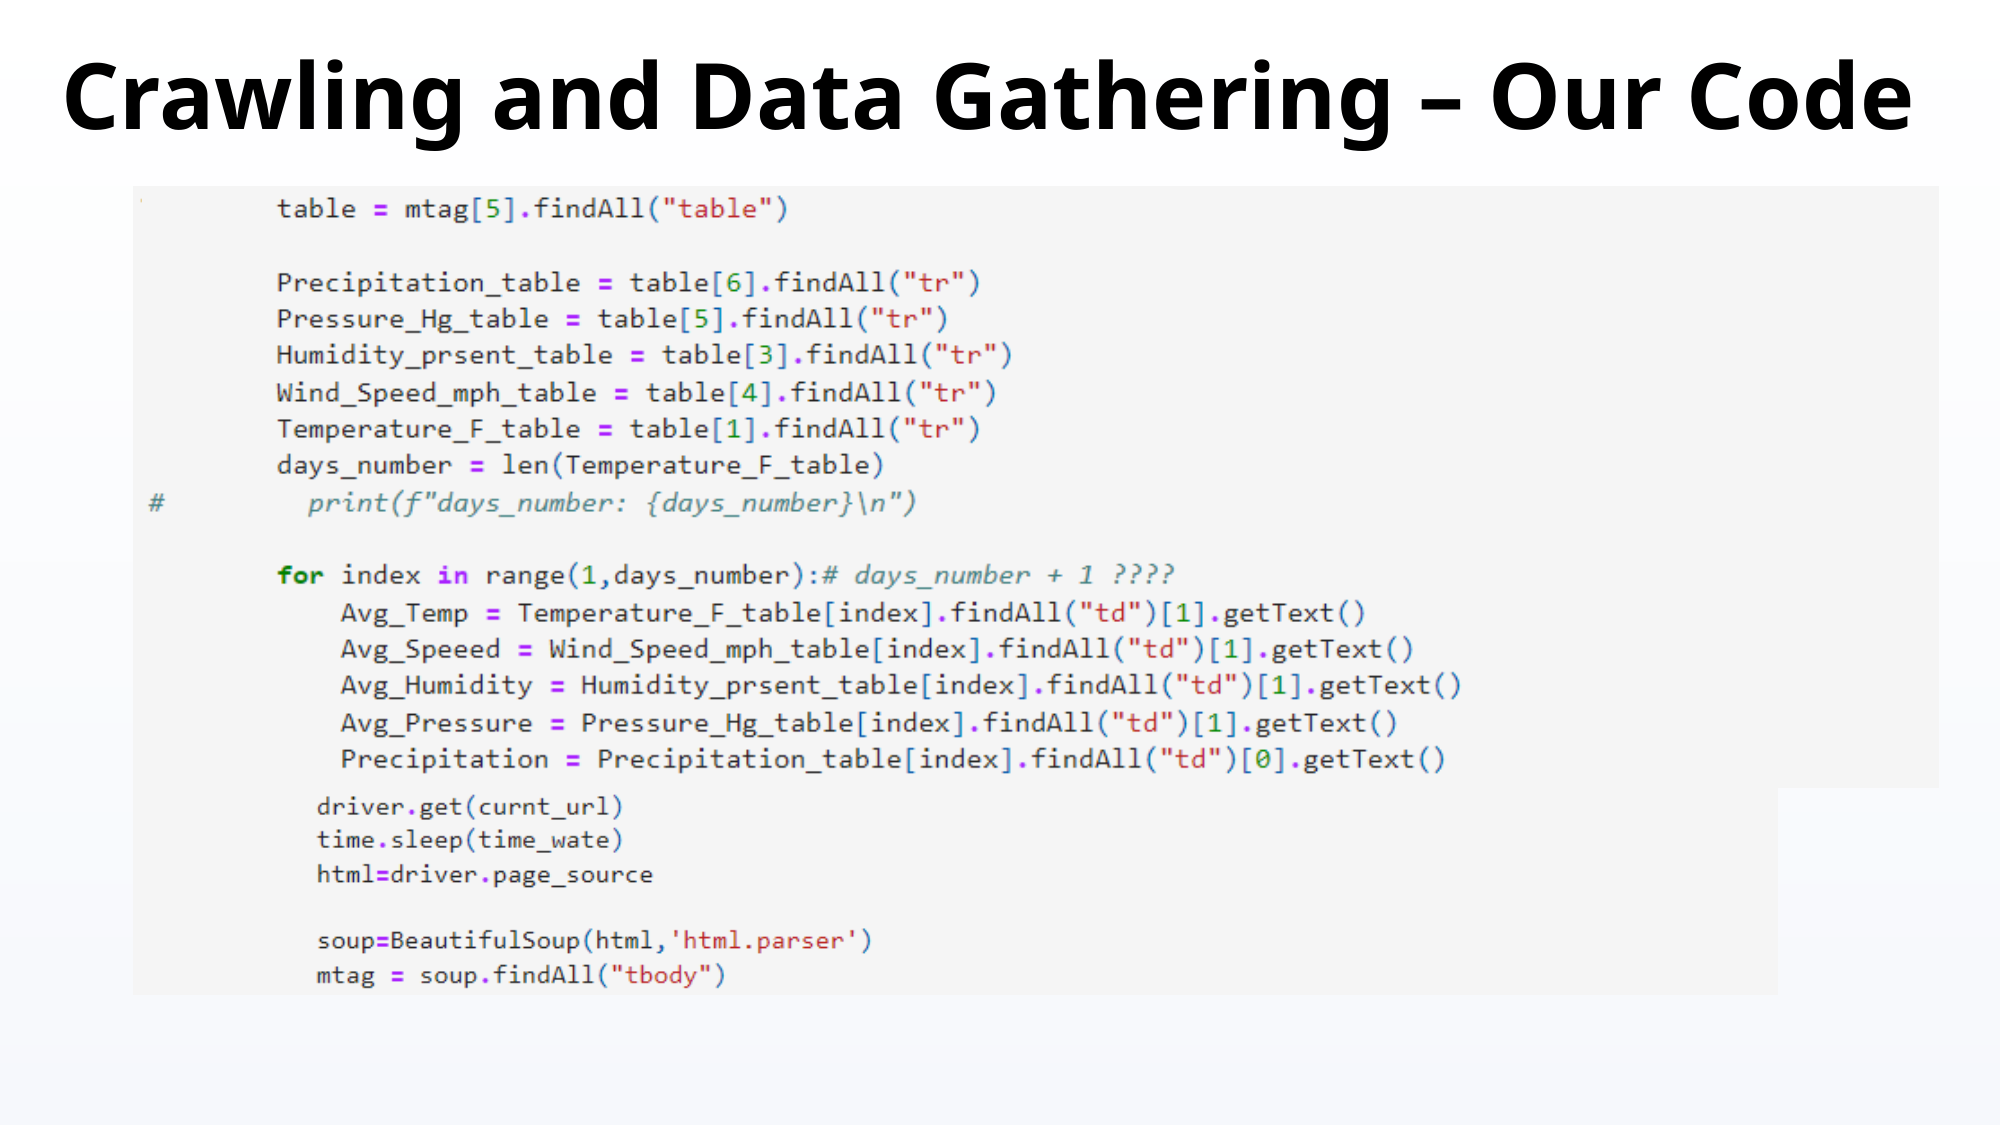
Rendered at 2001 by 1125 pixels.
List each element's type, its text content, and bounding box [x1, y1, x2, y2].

text_box Crawling and Data Gathering – Our Code [0, 0, 2000, 199]
picture [129, 186, 1939, 995]
